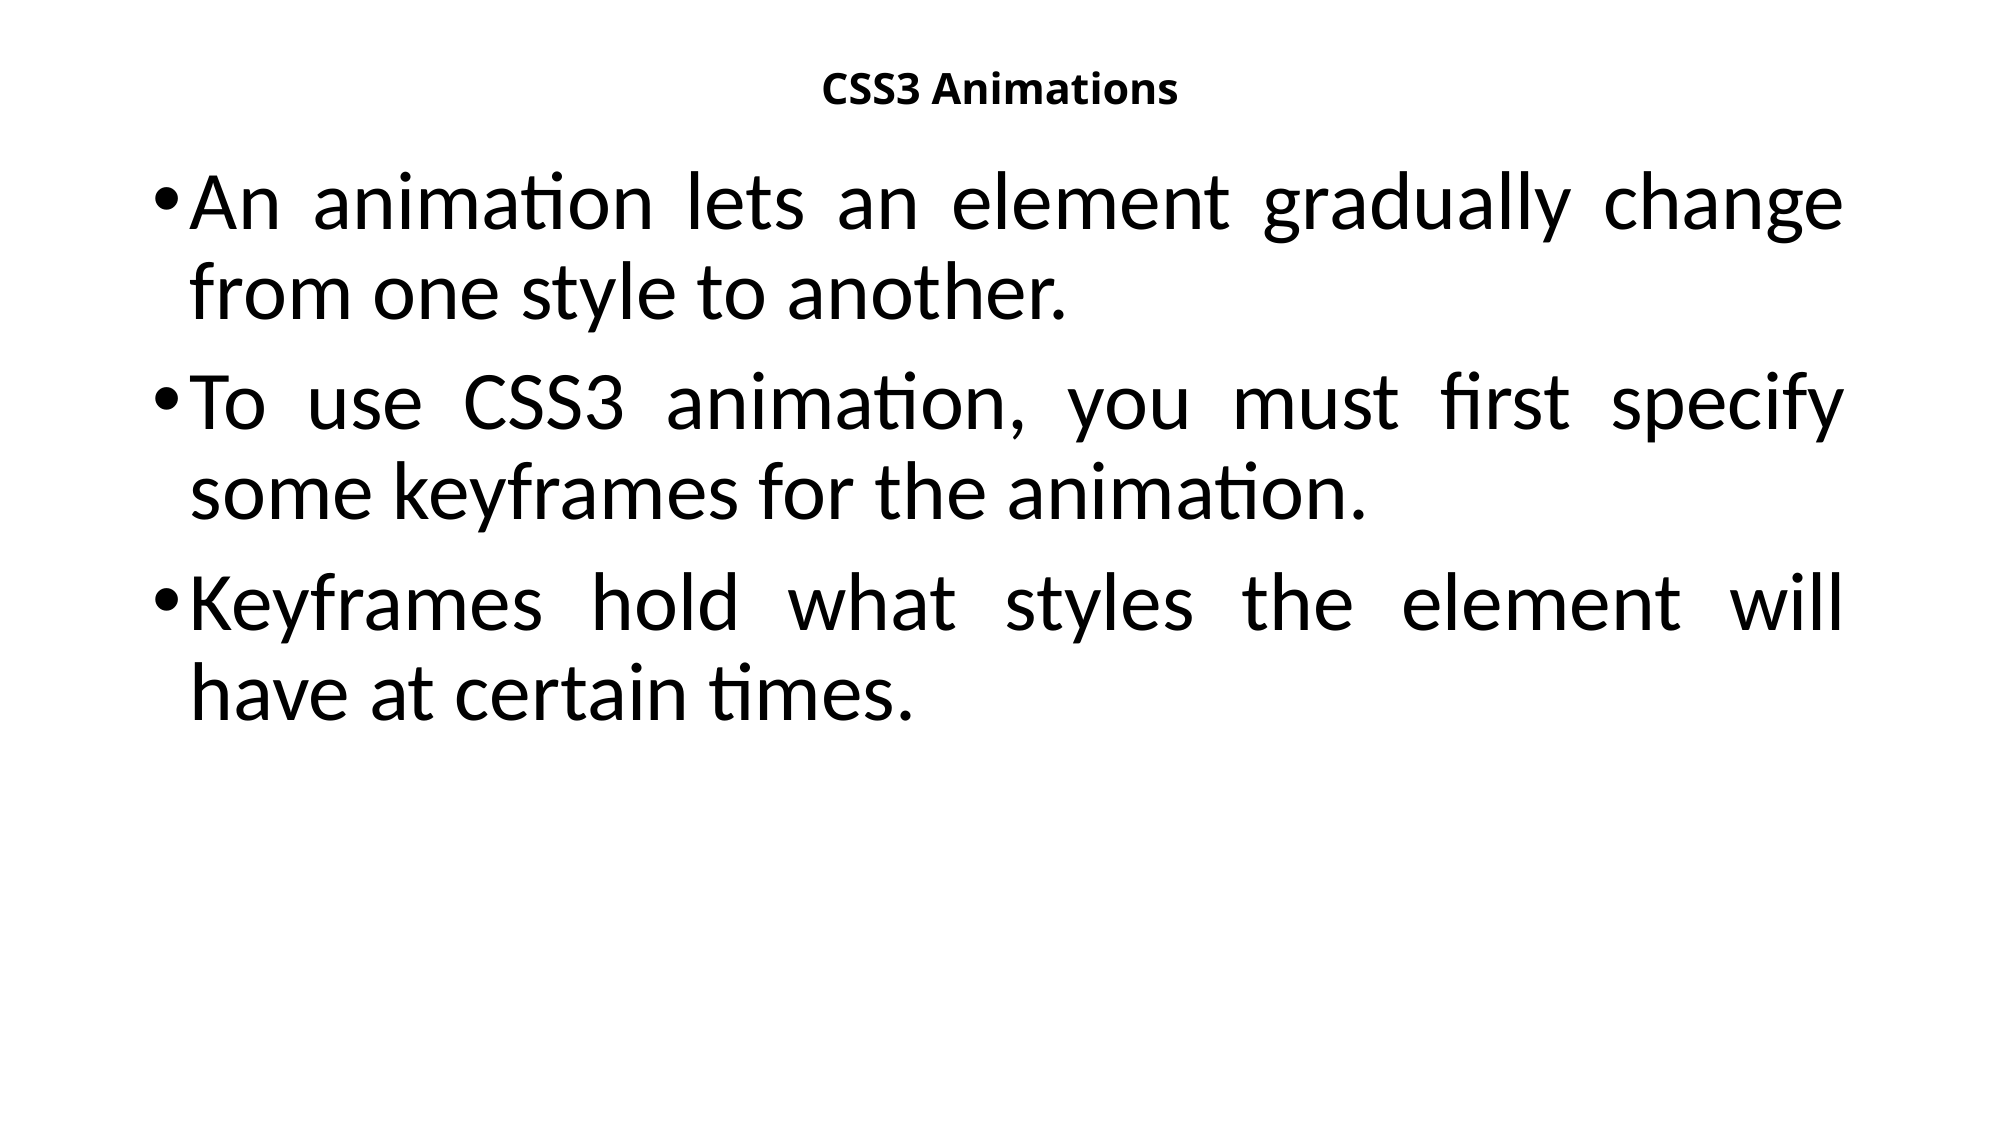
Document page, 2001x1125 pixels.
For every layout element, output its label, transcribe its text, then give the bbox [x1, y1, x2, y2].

title CSS3 Animations [137, 59, 1863, 149]
list An animation lets an element gradually change from one style to another. To use CSS3 animation, you must first specify some keyframes for the animation. Keyframes hold what styles the element will have at certain times. [137, 149, 1863, 1014]
